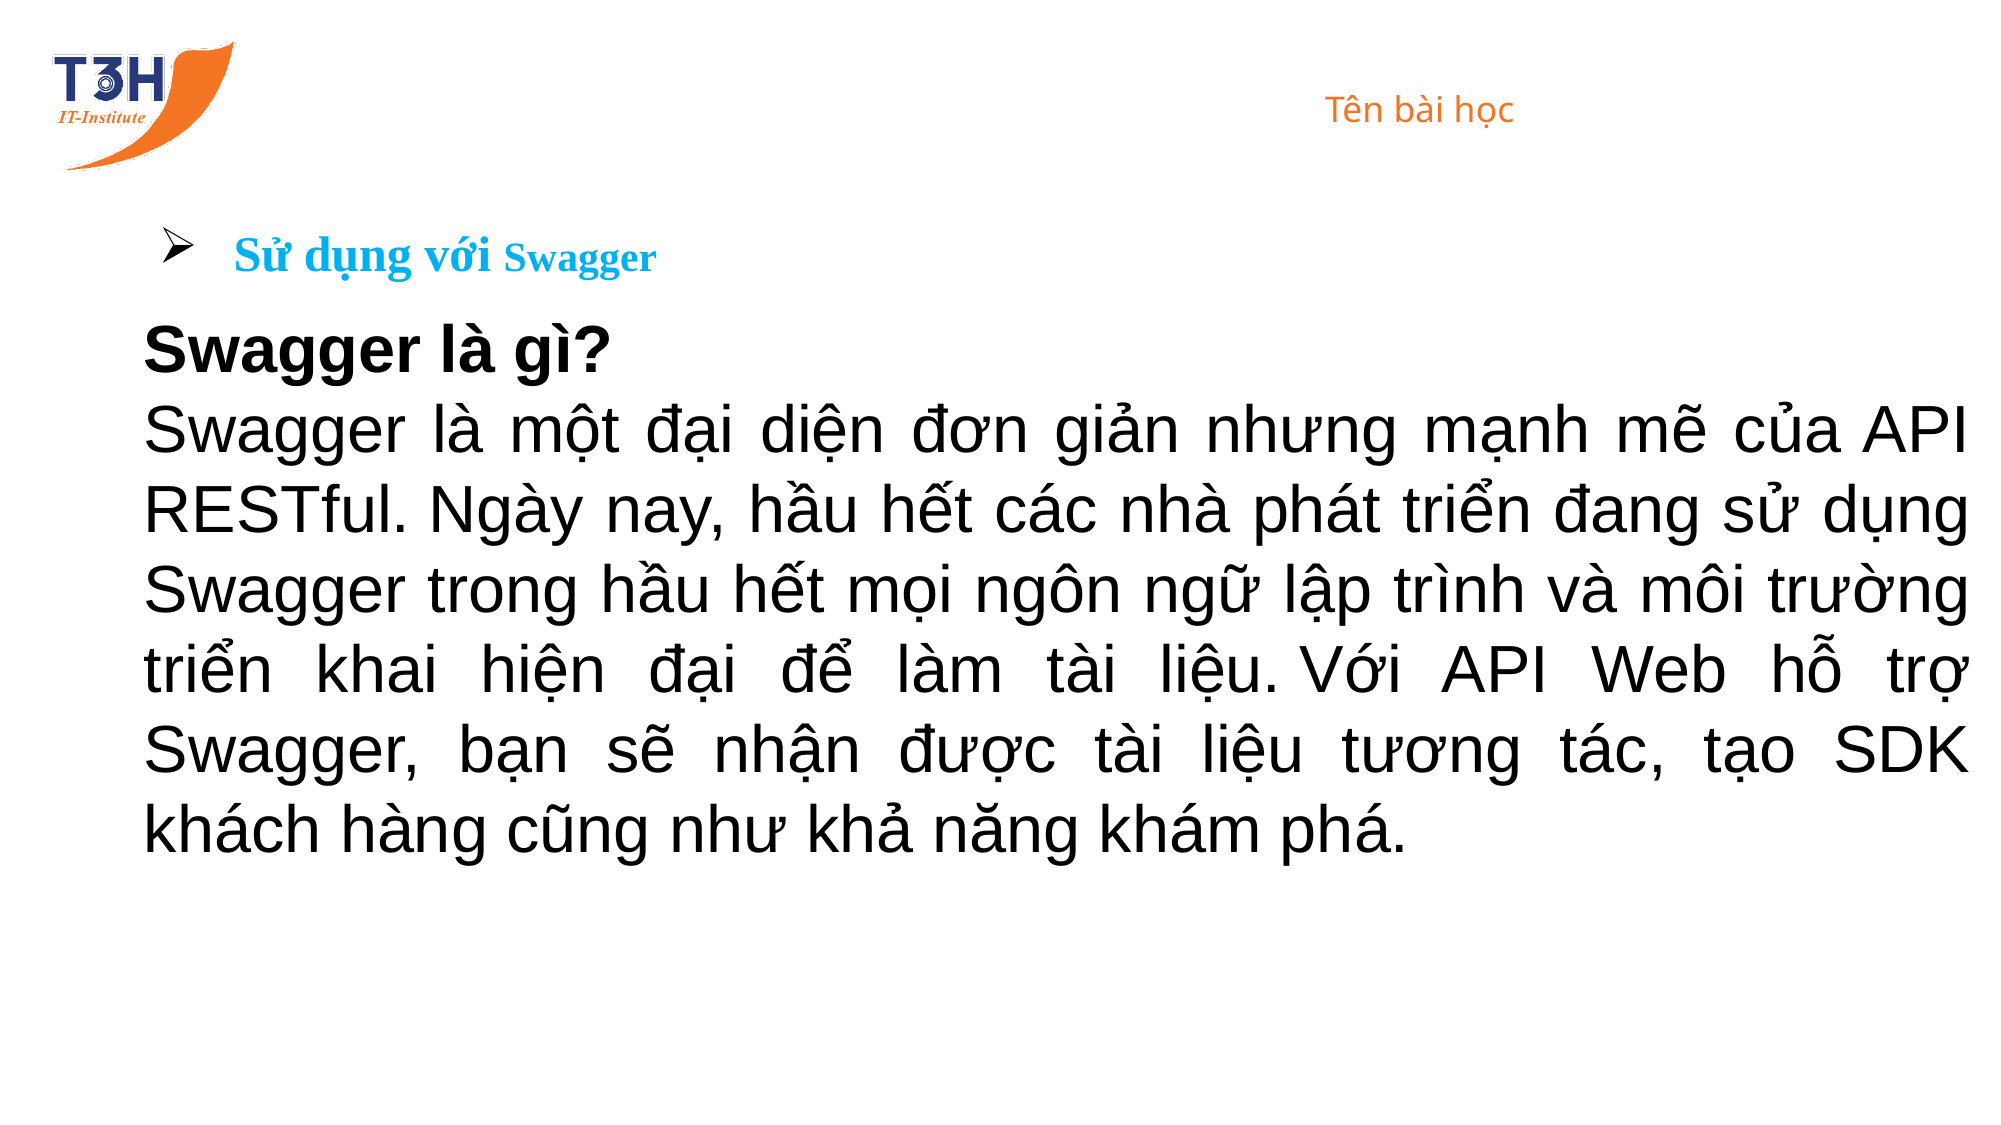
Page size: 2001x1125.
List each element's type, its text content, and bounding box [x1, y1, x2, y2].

text_box Tên bài học [1325, 87, 1800, 131]
picture [49, 37, 238, 173]
text_box Swagger là gì? Swagger là một đại diện đơn giản nhưng mạnh mẽ của API RESTful. Ngày nay, hầu hết các nhà phát triển đang sử dụng Swagger trong hầu hết mọi ngôn ngữ lập trình và môi trường triển khai hiện đại để làm tài liệu. Với API Web hỗ trợ Swagger, bạn sẽ nhận được tài liệu tương tác, tạo SDK khách hàng cũng như khả năng khám phá. [143, 632, 1973, 866]
text_box Sử dụng với Swagger [143, 214, 1829, 290]
